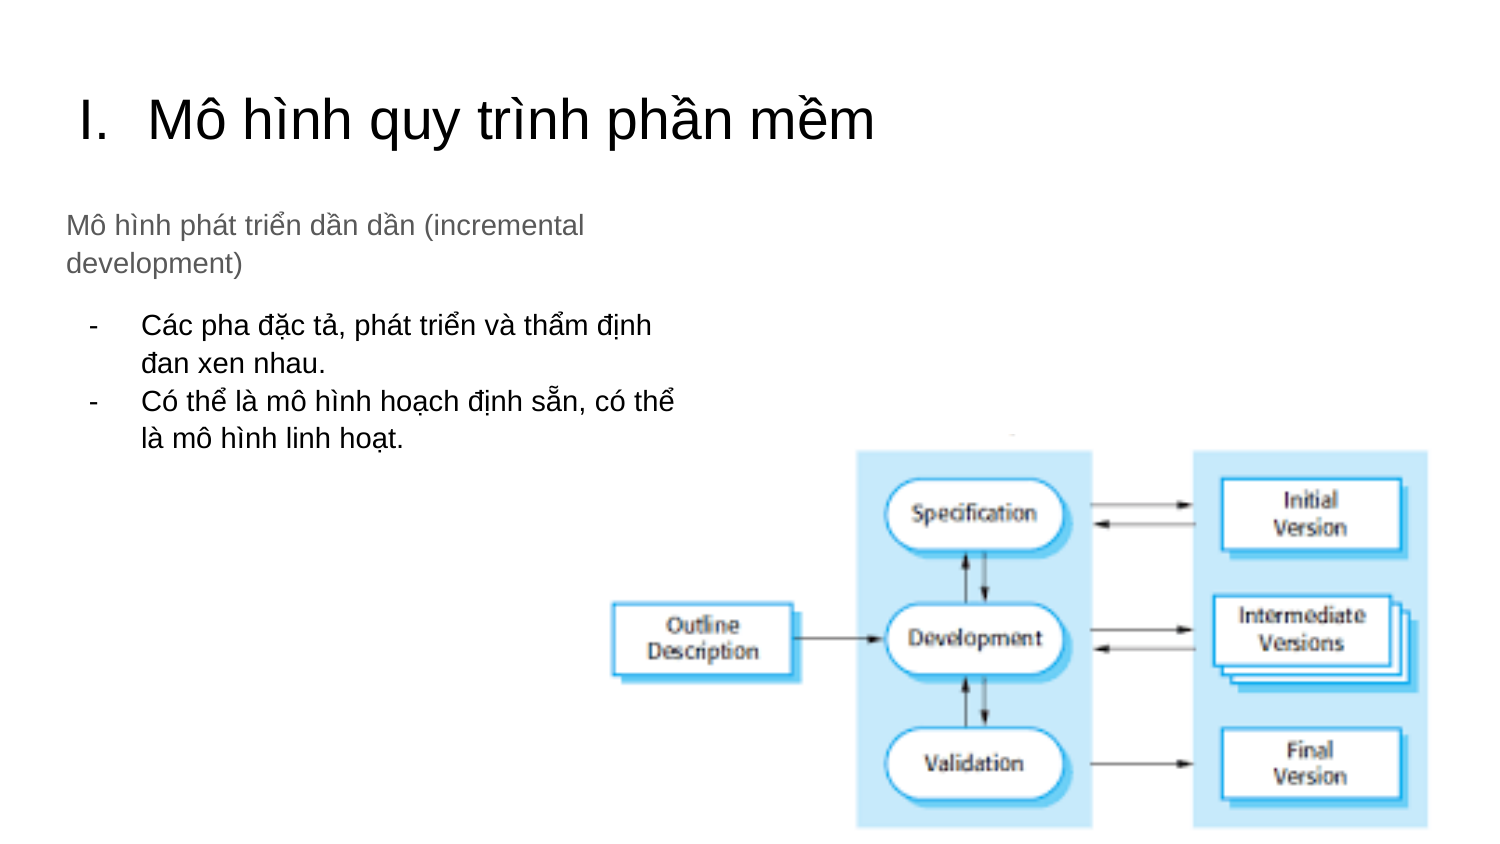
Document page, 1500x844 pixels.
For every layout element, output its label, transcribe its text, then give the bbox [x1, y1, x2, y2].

picture [604, 434, 1450, 844]
title Mô hình quy trình phần mềm [51, 72, 1449, 167]
list Mô hình phát triển dần dần (incremental development) Các pha đặc tả, phát triển và thẩm định đan xen nhau. Có thể là mô hình hoạch định sẵn, có thể là mô hình linh hoạt. [51, 189, 708, 750]
